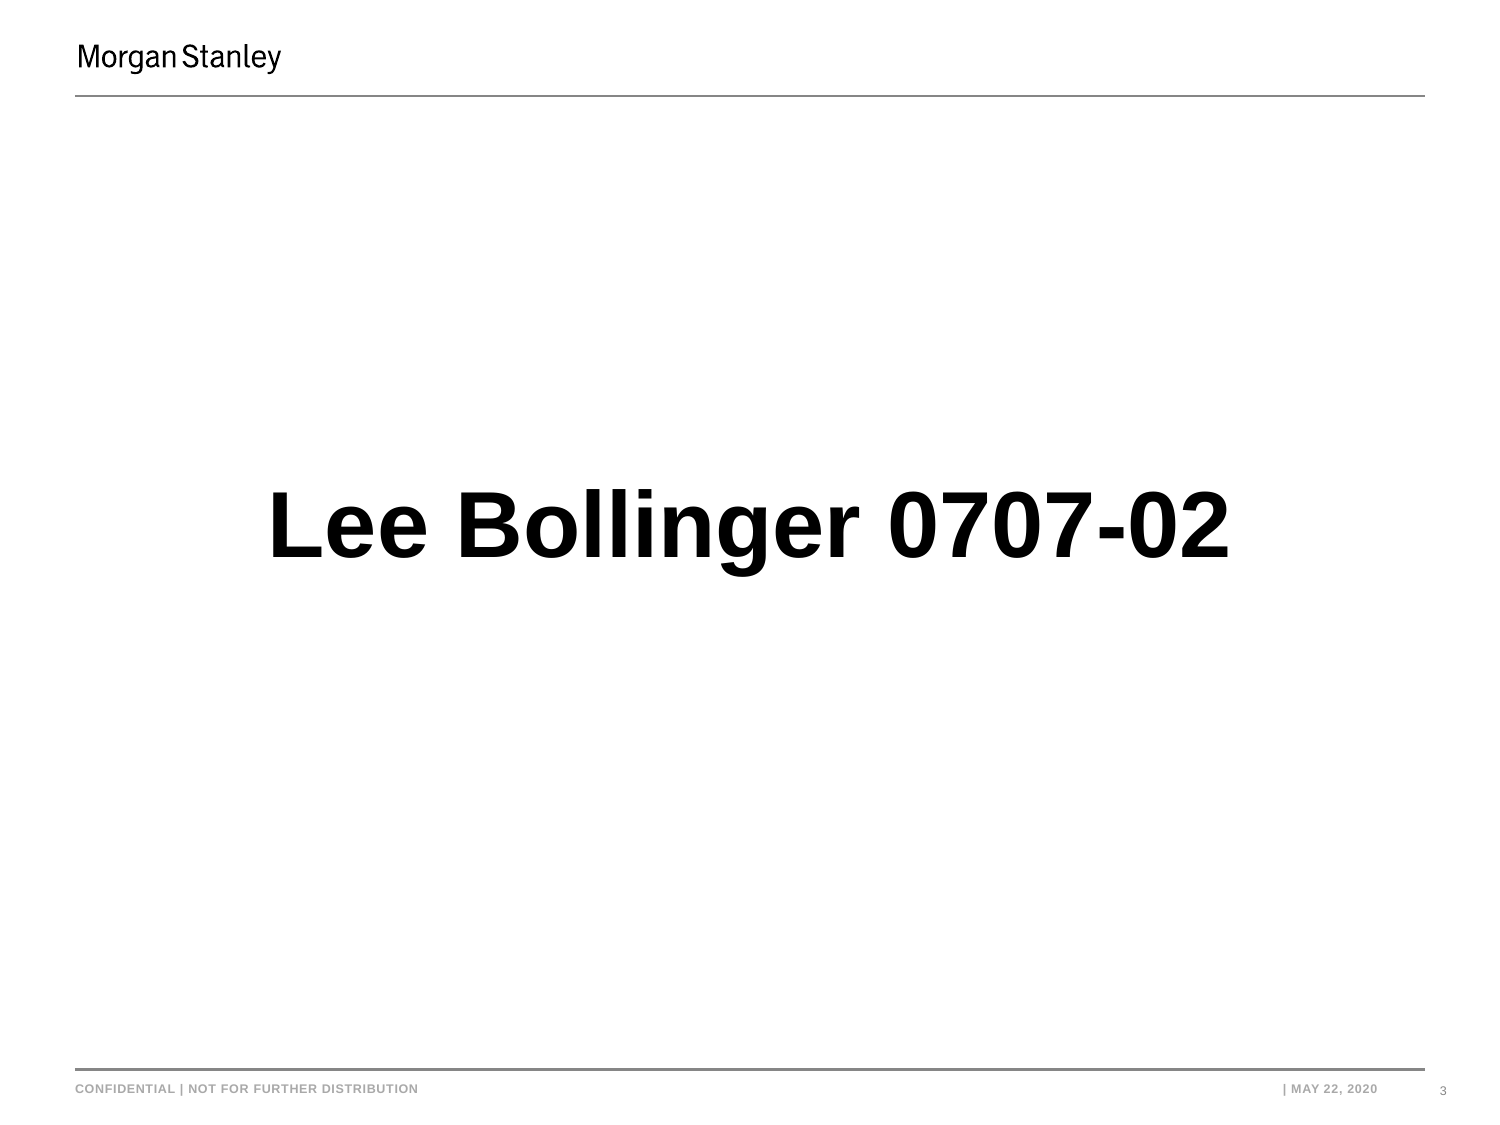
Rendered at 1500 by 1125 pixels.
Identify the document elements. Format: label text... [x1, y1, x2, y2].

title Lee Bollinger 0707-02 [187, 462, 1313, 576]
